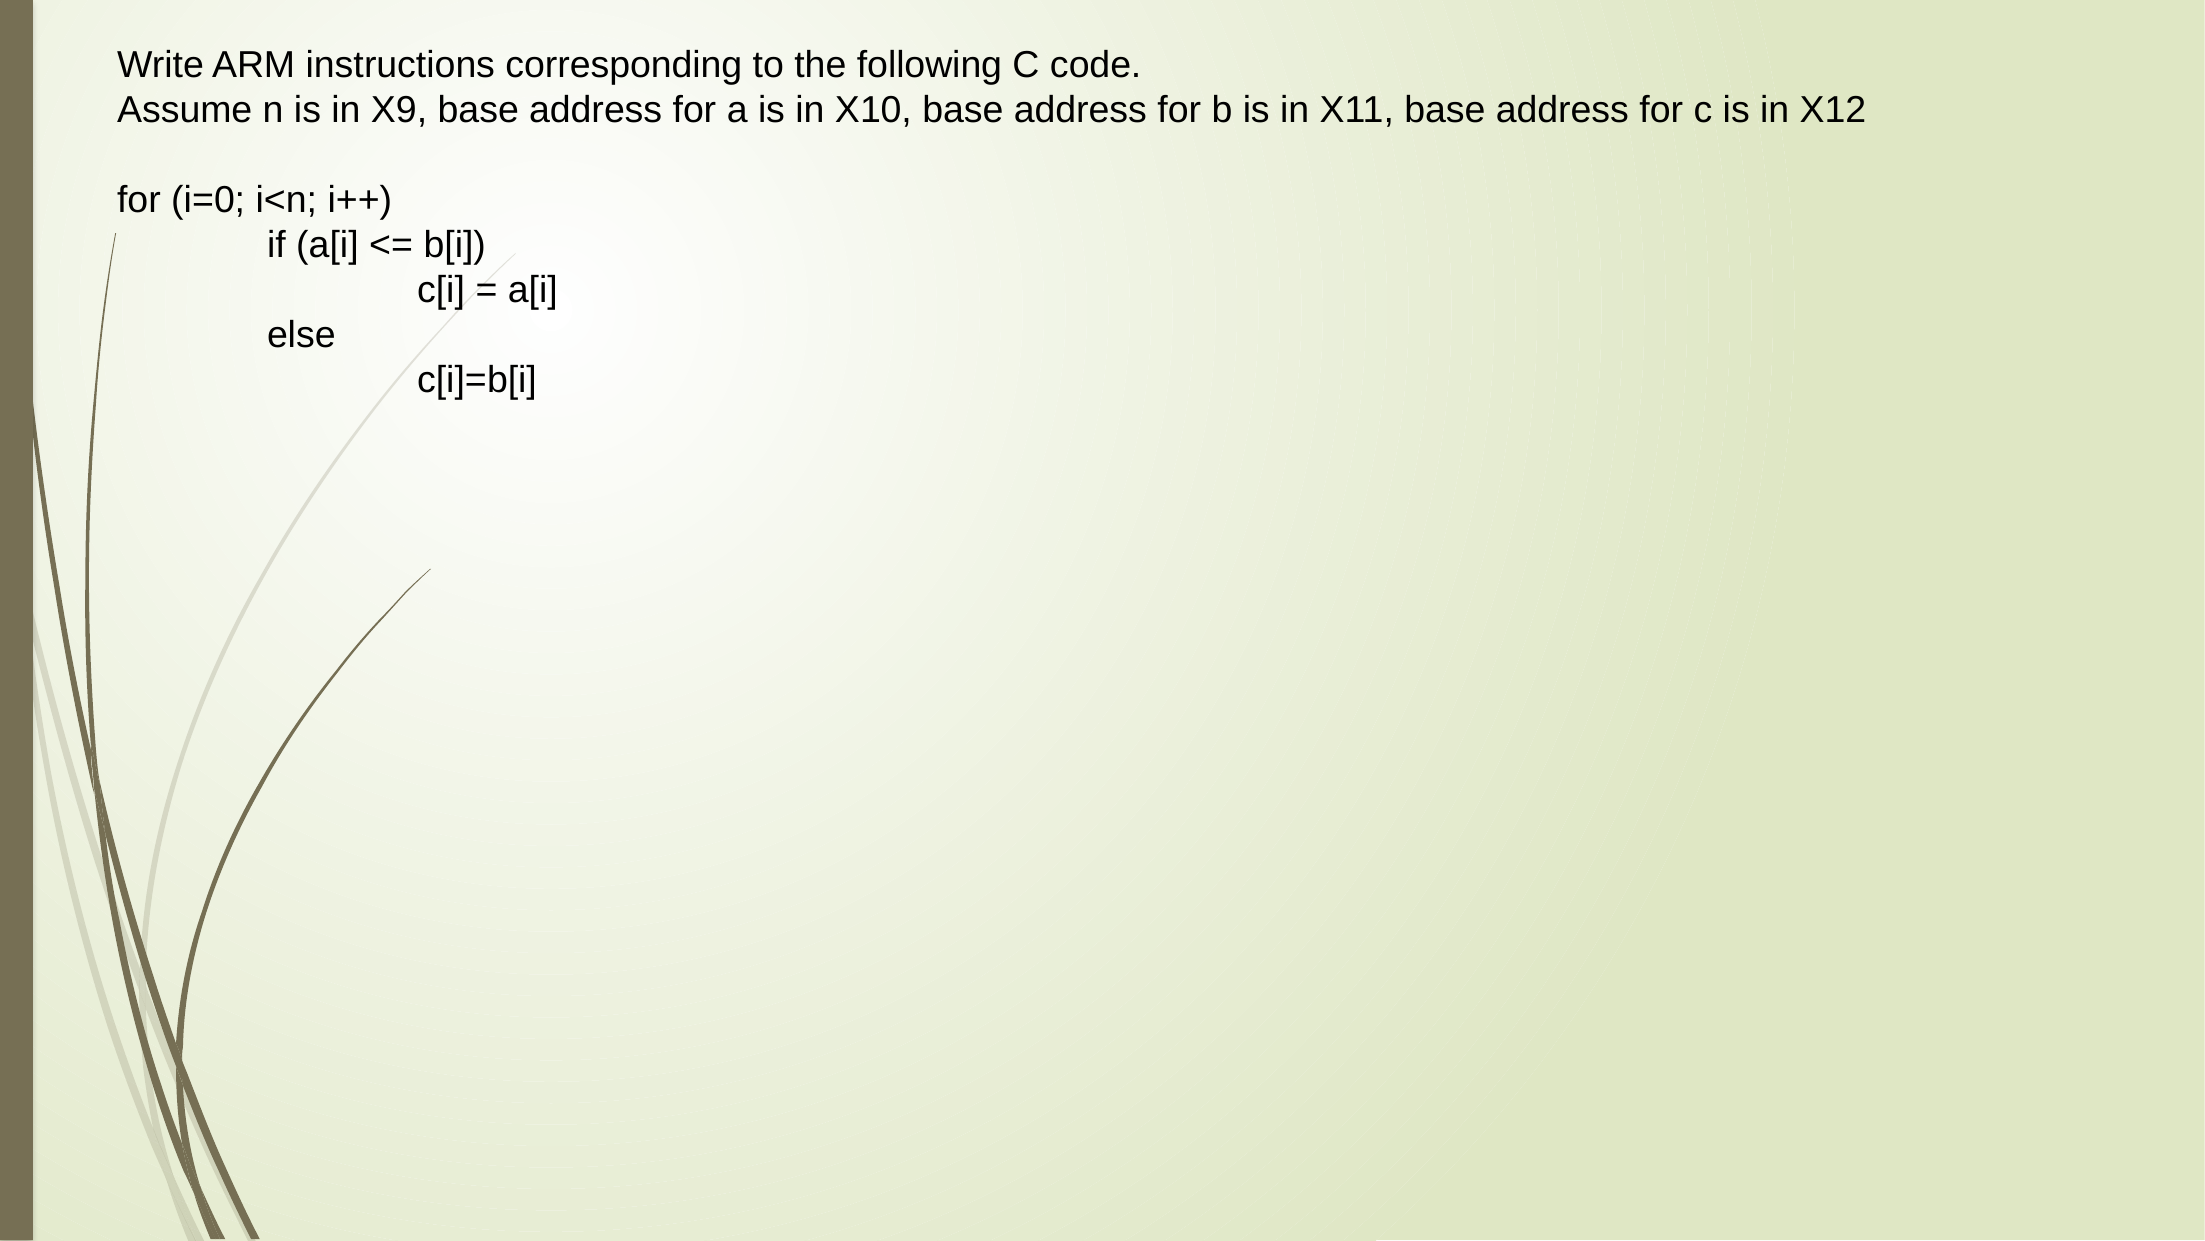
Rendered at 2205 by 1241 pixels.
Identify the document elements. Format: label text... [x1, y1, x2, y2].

text_box Write ARM instructions corresponding to the following C code. Assume n is in X9, base address for a is in X10, base address for b is in X11, base address for c is in X12 for (i=0; i<n; i++) if (a[i] <= b[i]) c[i] = a[i] else c[i]=b[i] [102, 32, 2153, 408]
